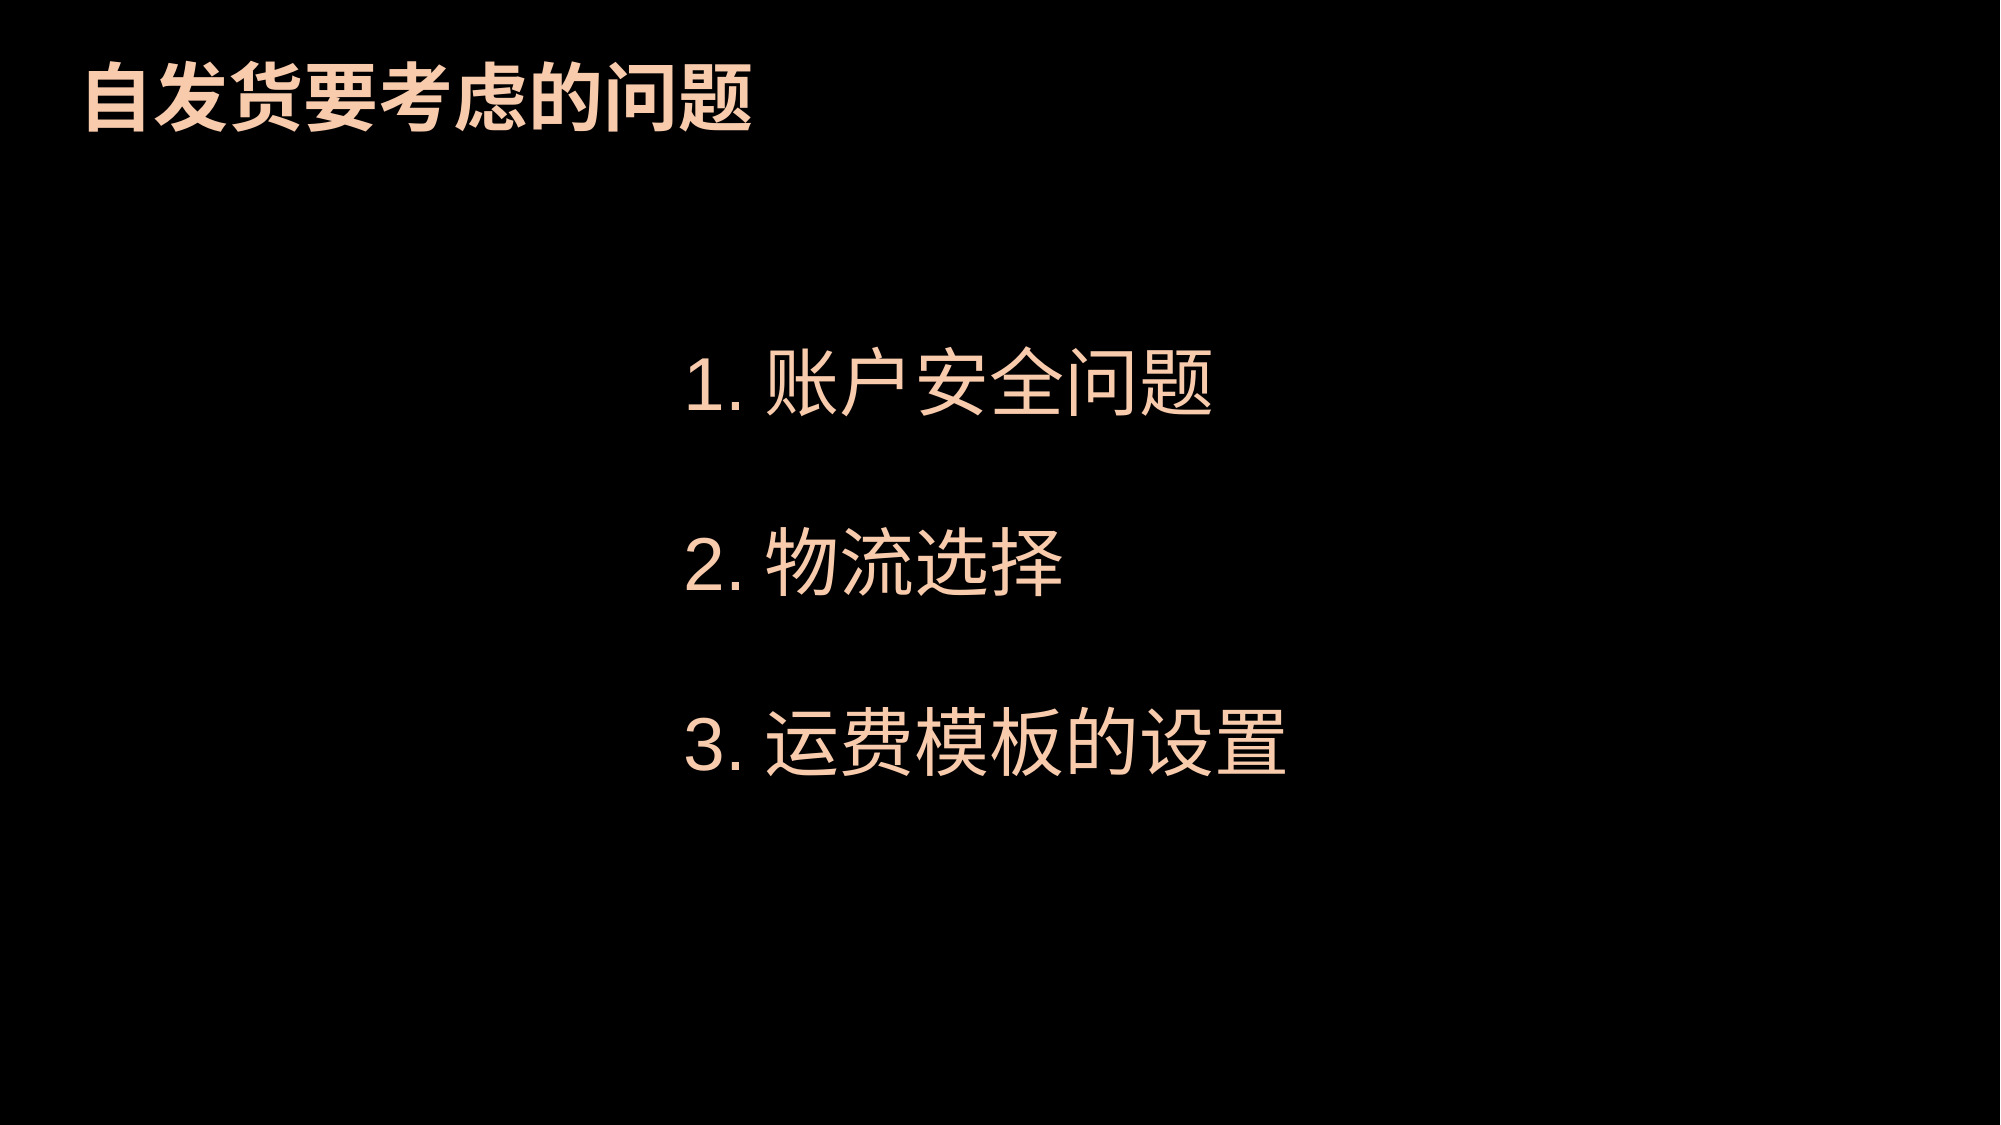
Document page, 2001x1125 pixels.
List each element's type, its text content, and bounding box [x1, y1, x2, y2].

text_box 1.账户安全问题 2.物流选择 3.运费模板的设置 [668, 327, 1331, 793]
text_box 自发货要考虑的问题 [58, 42, 774, 148]
